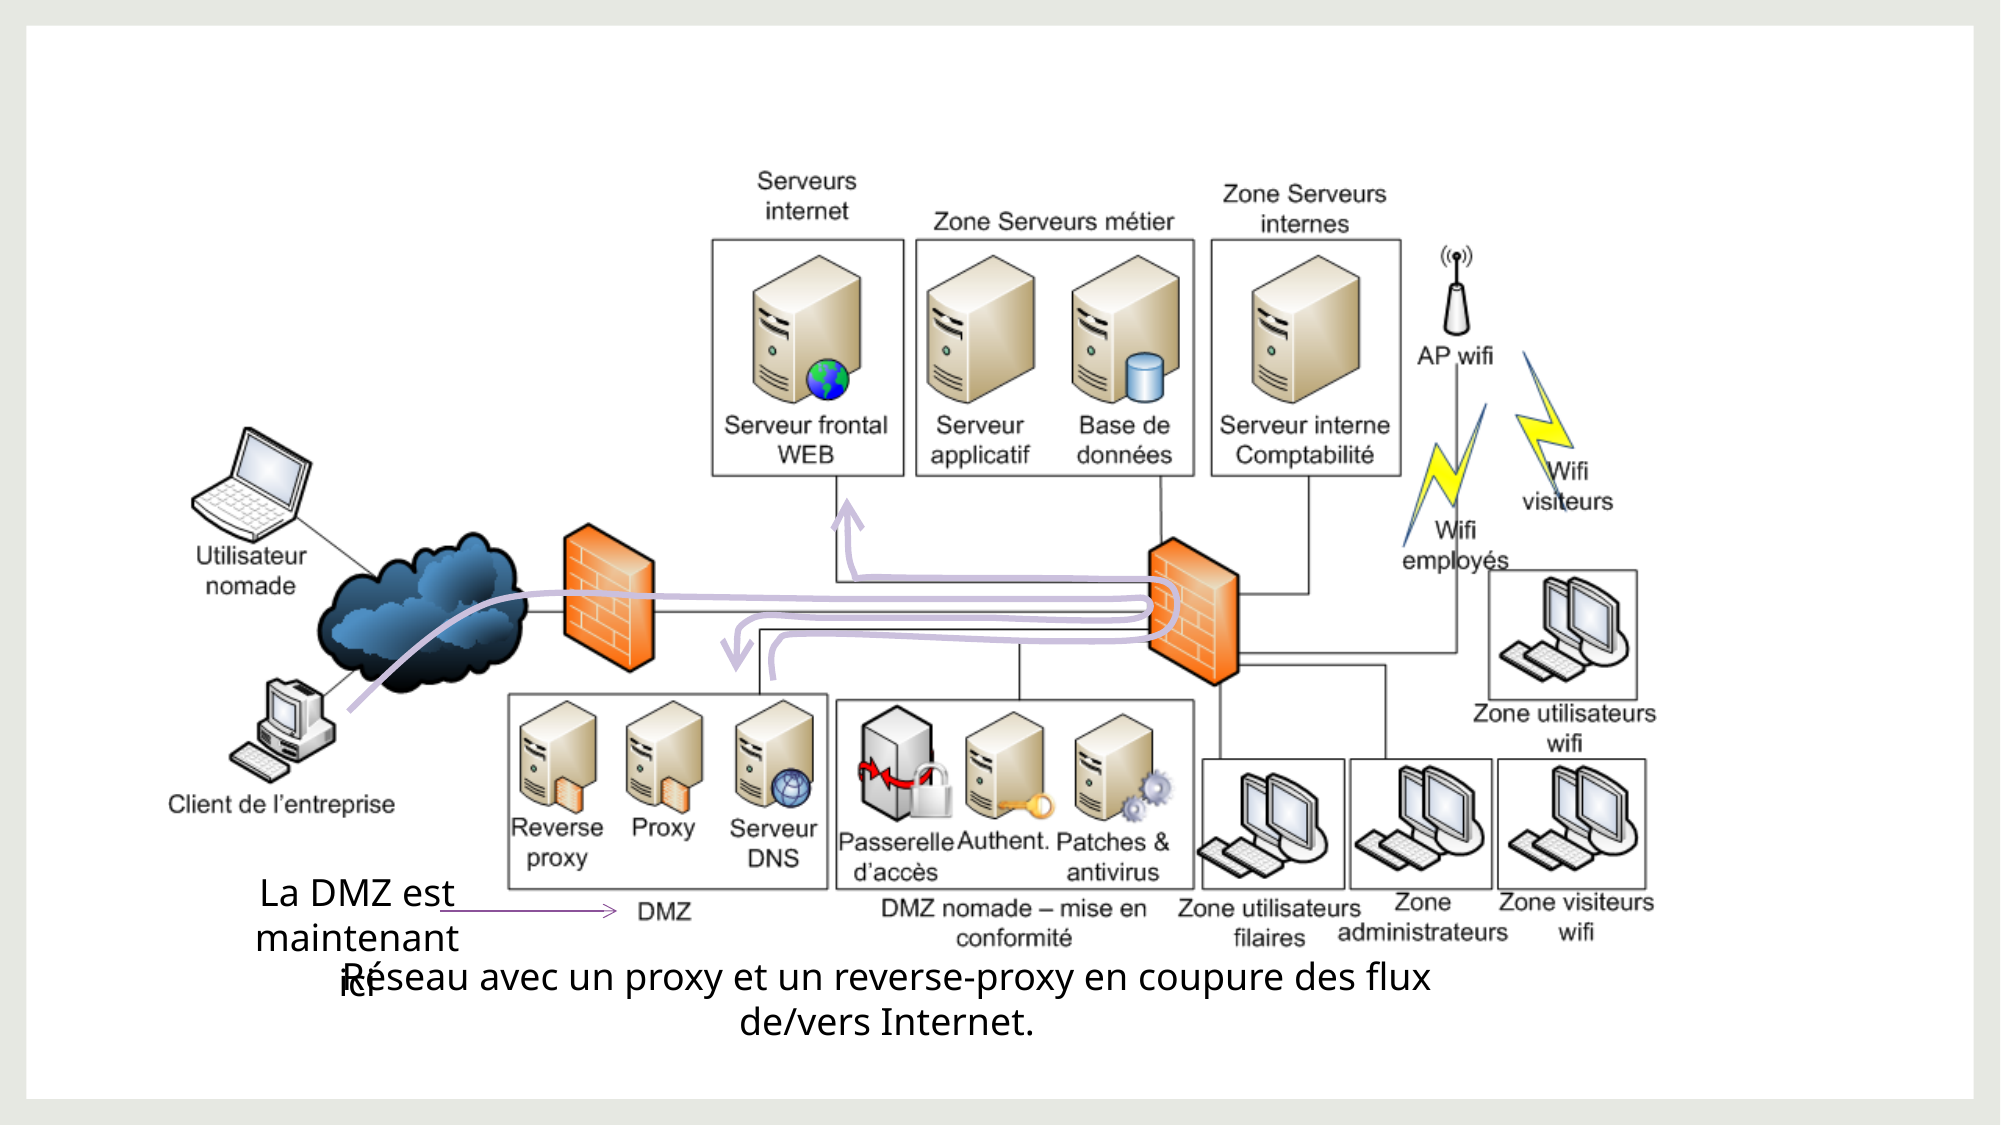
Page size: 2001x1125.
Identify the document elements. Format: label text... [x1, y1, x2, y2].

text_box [168, 163, 1657, 969]
text_box Réseau avec un proxy et un reverse-proxy en coupure des flux de/vers Internet. [262, 969, 1512, 1051]
title Cas d’étude : sécurisation d’un réseau [168, 118, 1832, 331]
